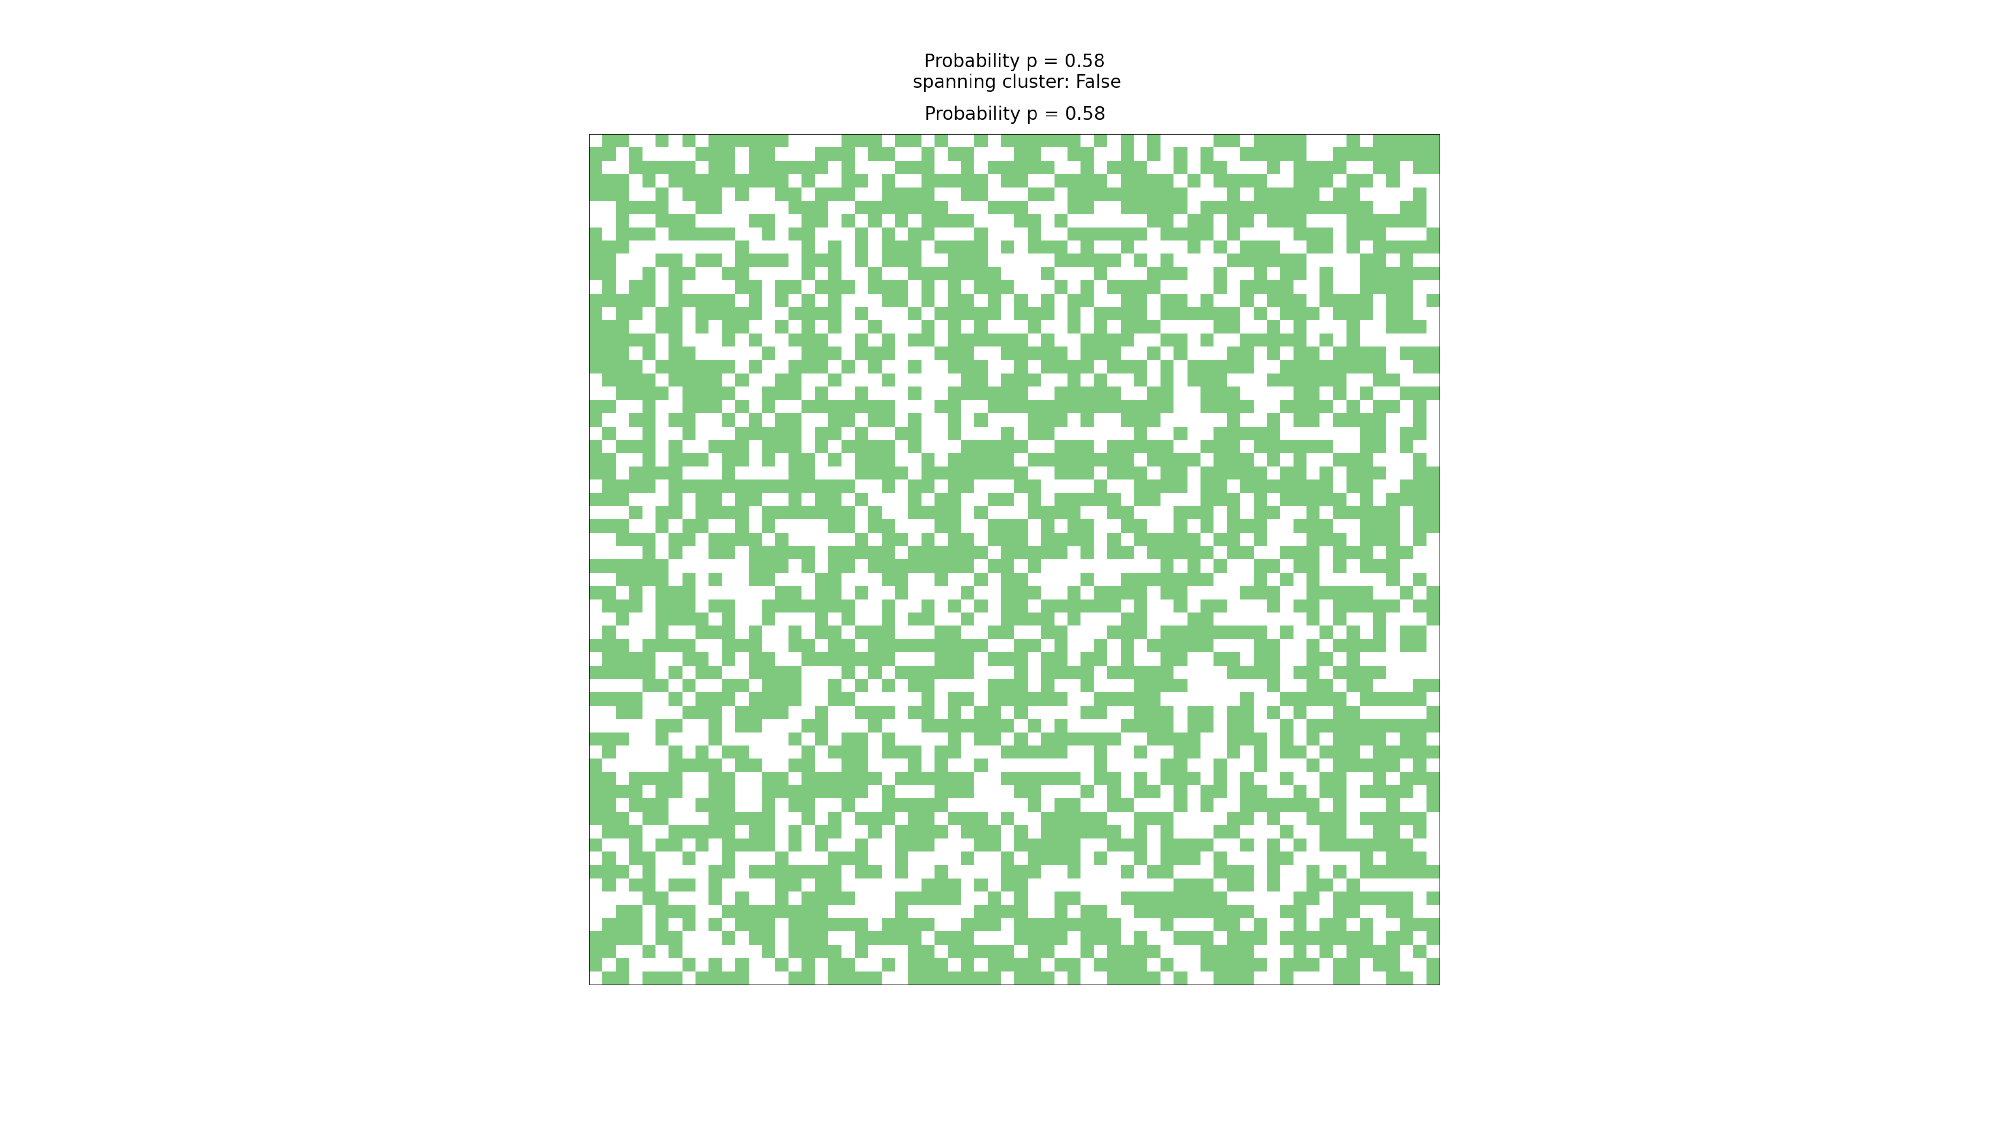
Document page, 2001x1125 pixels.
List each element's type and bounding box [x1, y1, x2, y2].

picture [436, 0, 1563, 1125]
